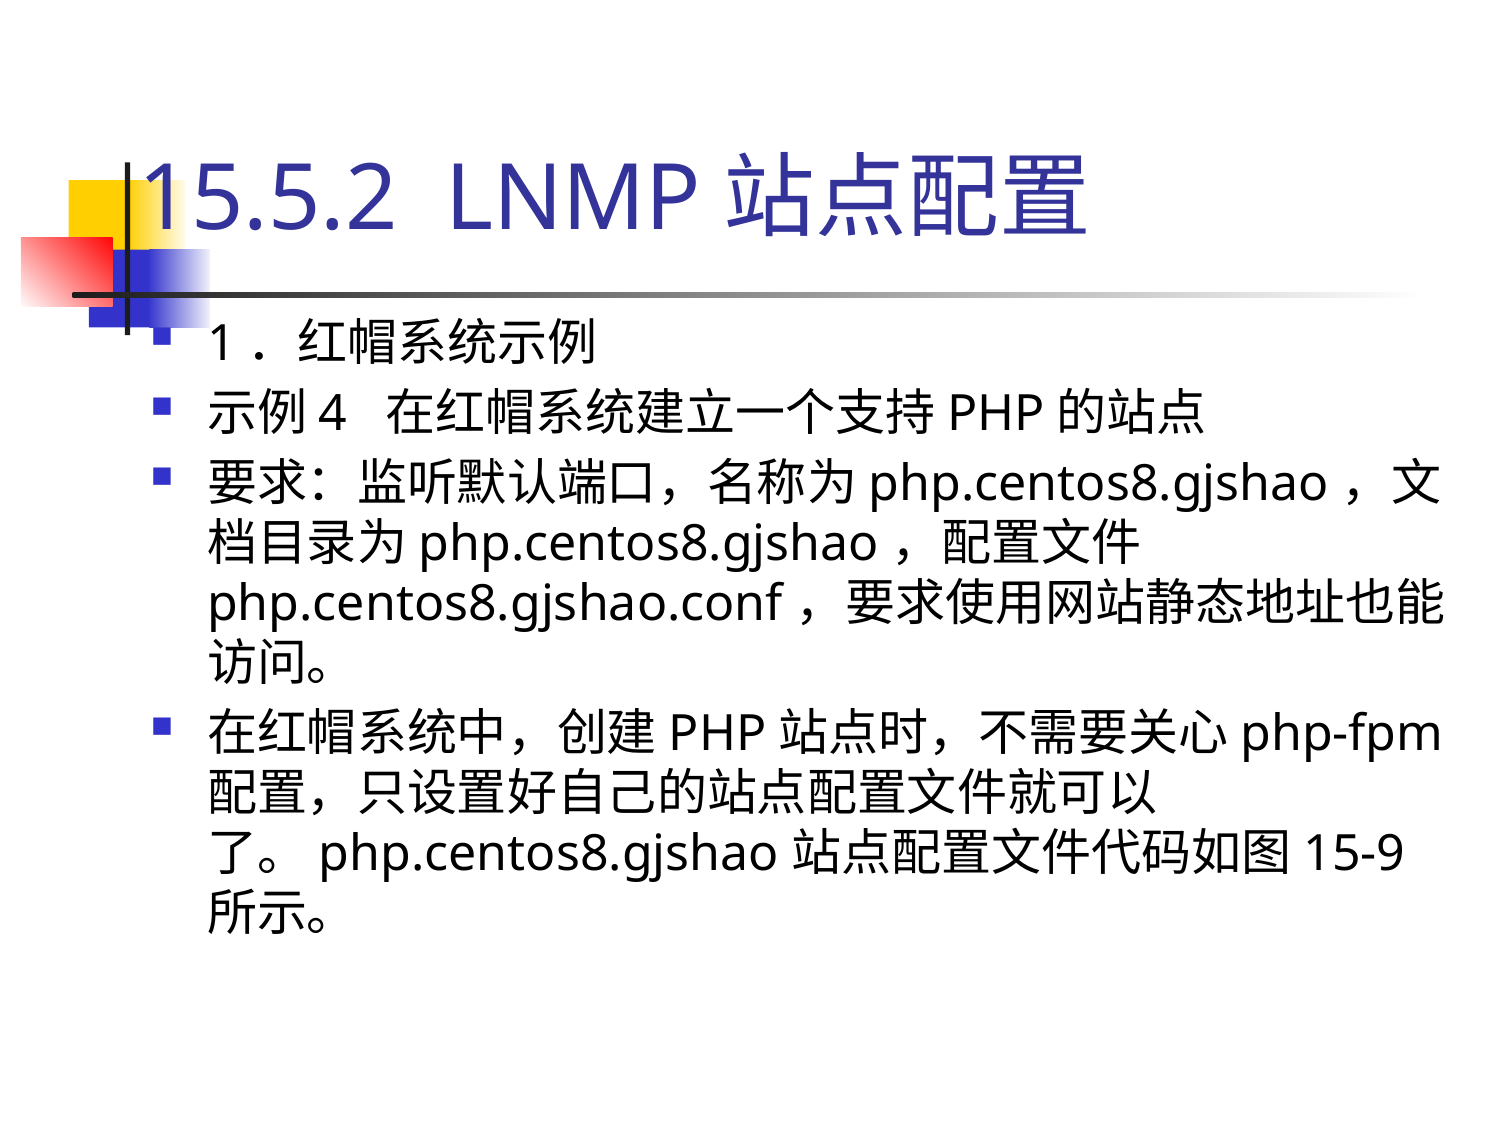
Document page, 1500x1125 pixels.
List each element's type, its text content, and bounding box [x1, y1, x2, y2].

title 15.5.2 LNMP站点配置 [123, 66, 1462, 256]
list 1．红帽系统示例 示例4 在红帽系统建立一个支持PHP的站点 要求：监听默认端口，名称为php.centos8.gjshao，文档目录为php.centos8.gjshao，配置文件php.centos8.gjshao.conf，要求使用网站静态地址也能访问。 在红帽系统中，创建PHP站点时，不需要关心php-fpm配置，只设置好自己的站点配置文件就可以了。php.centos8.gjshao站点配置文件代码如图15-9所示。 [135, 302, 1469, 1024]
